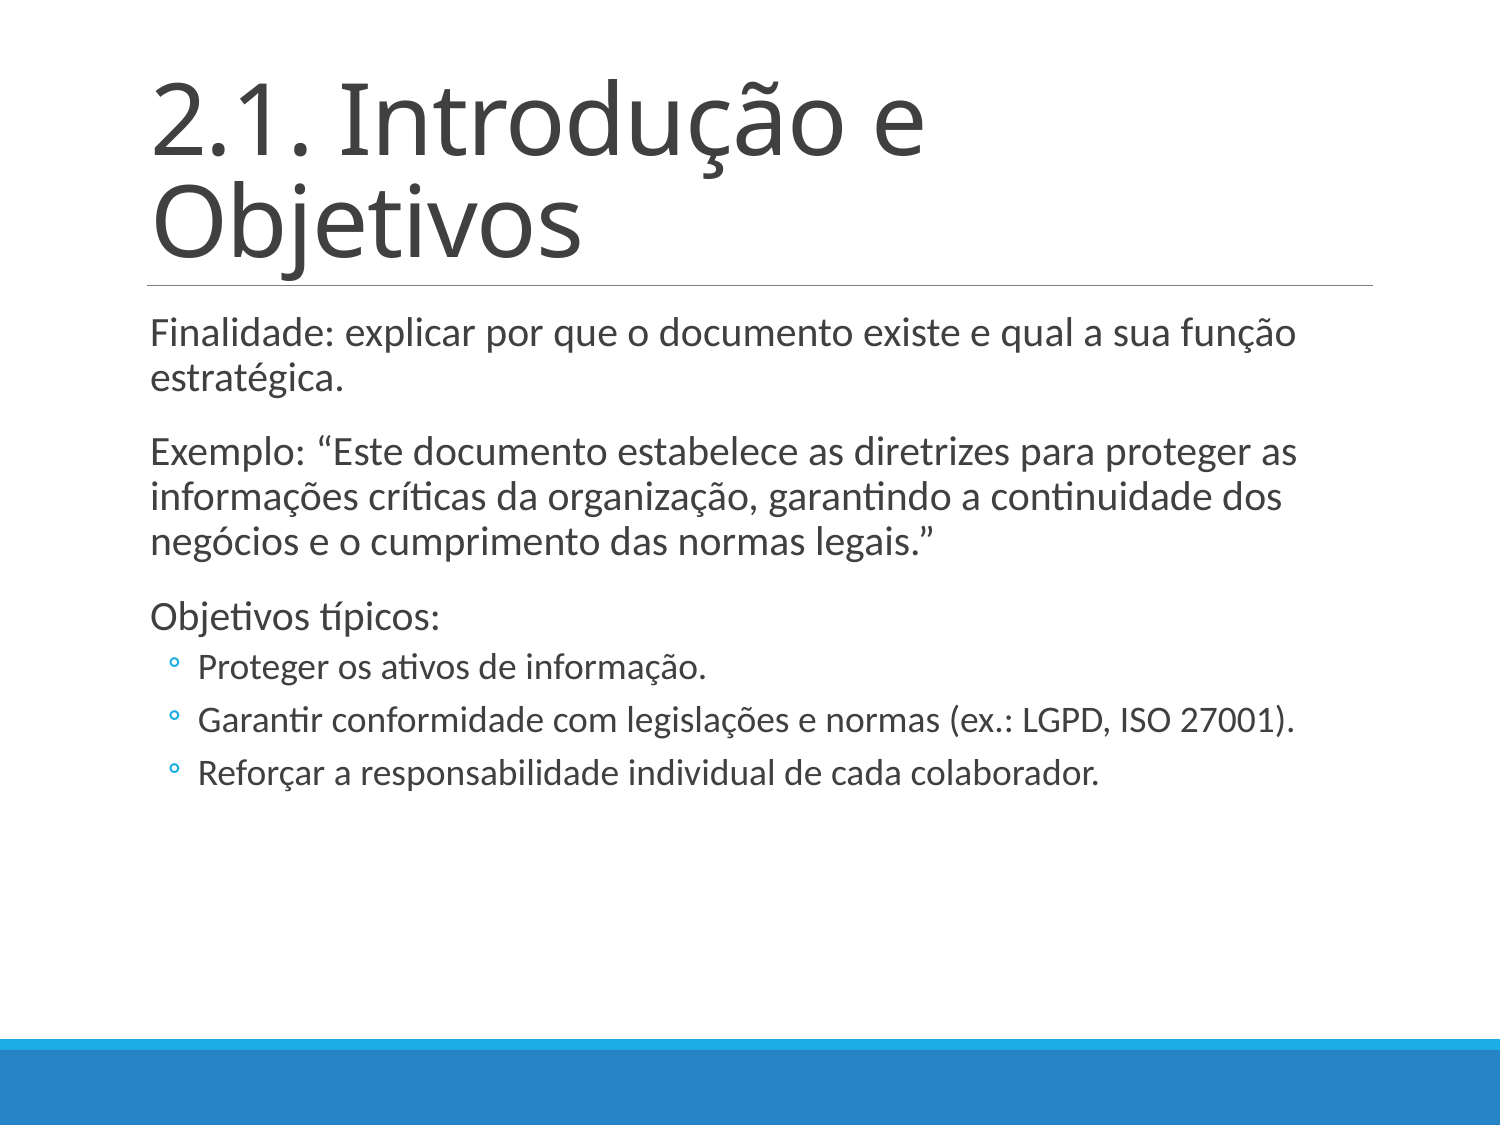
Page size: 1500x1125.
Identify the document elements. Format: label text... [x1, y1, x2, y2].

title 2.1. Introdução e Objetivos [135, 47, 1373, 285]
list Finalidade: explicar por que o documento existe e qual a sua função estratégica. Exemplo: “Este documento estabelece as diretrizes para proteger as informações críticas da organização, garantindo a continuidade dos negócios e o cumprimento das normas legais.” Objetivos típicos: Proteger os ativos de informação. Garantir conformidade com legislações e normas (ex.: LGPD, ISO 27001). Reforçar a responsabilidade individual de cada colaborador. [135, 302, 1373, 963]
